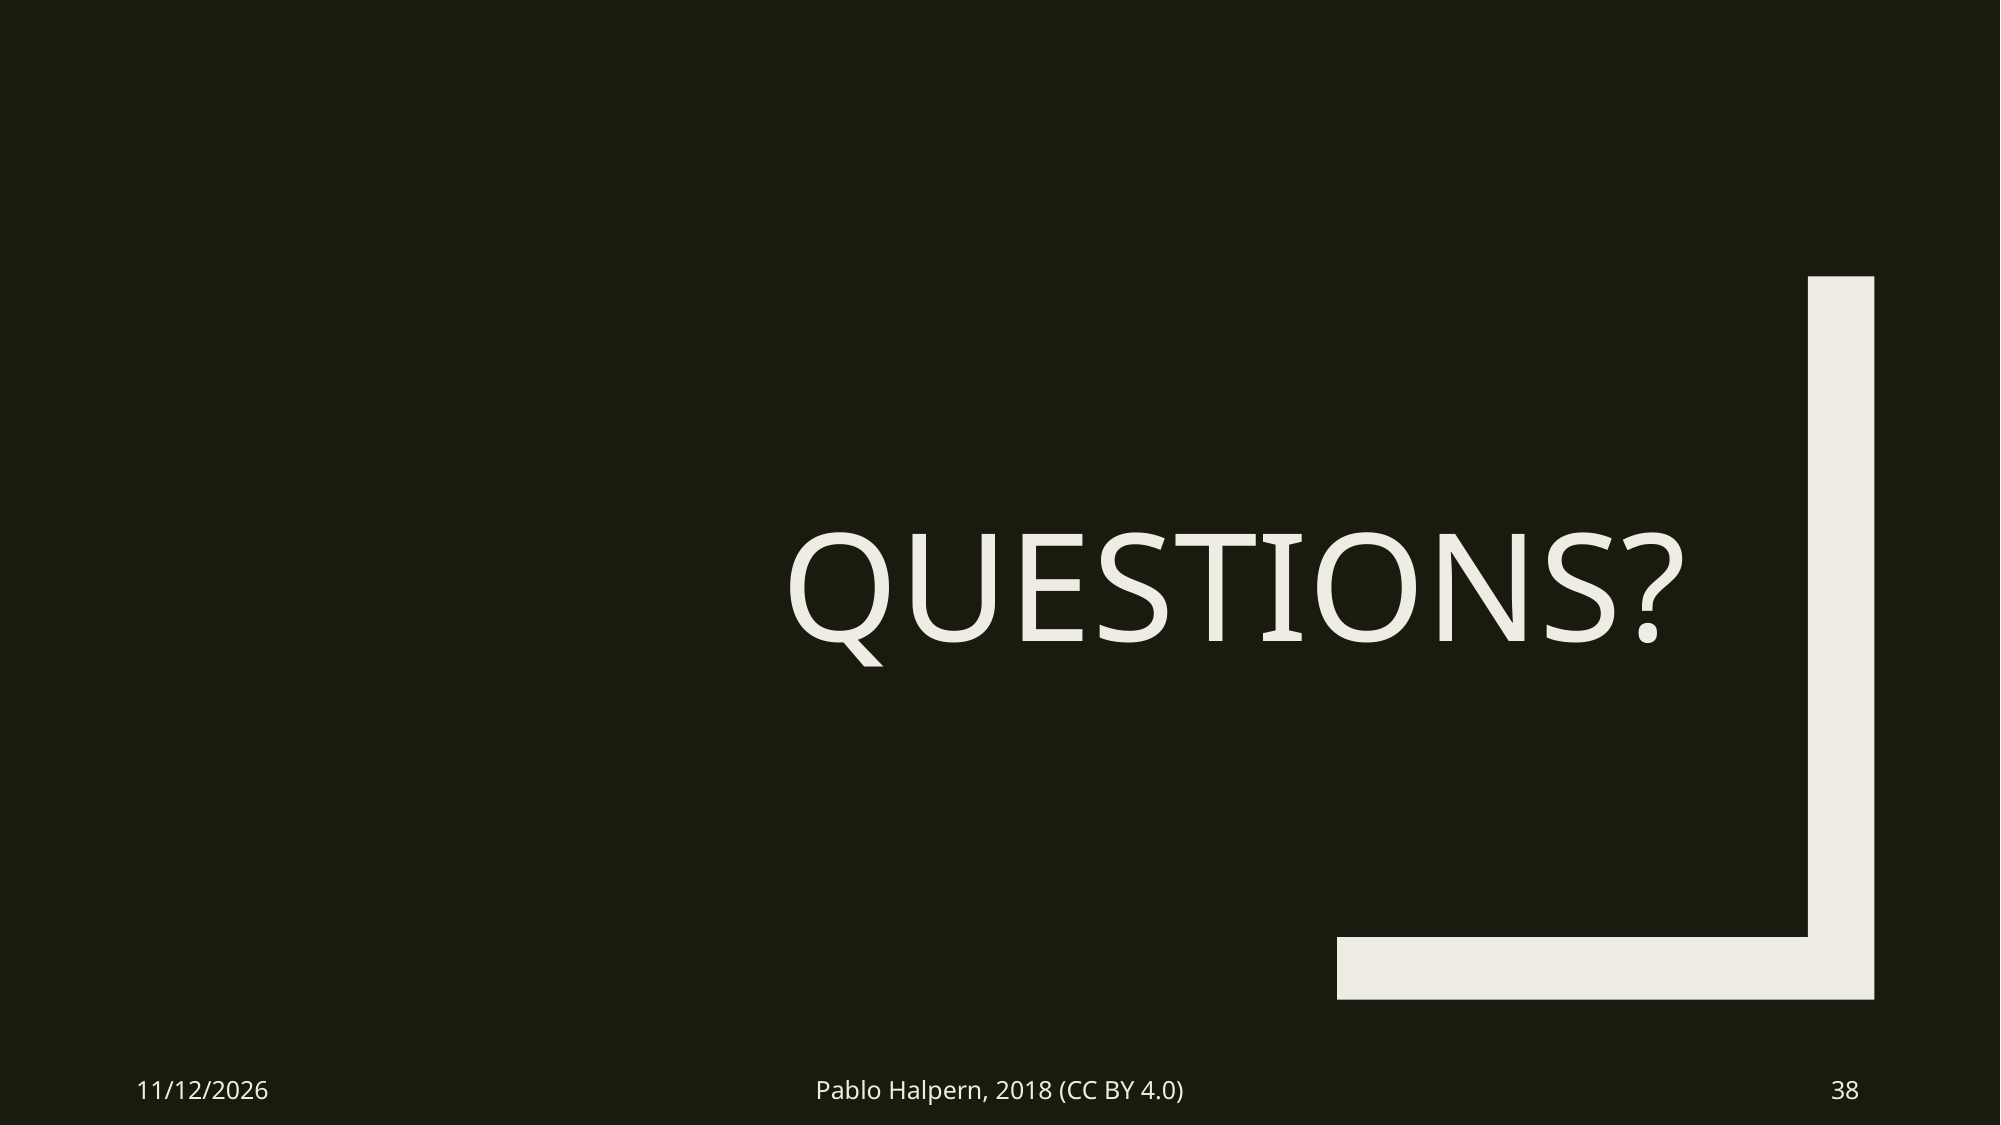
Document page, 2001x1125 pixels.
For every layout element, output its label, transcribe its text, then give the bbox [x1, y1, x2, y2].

title Questions? [125, 213, 1703, 682]
slide_number 38 [1612, 1058, 1875, 1125]
footer Pablo Halpern, 2018 (CC BY 4.0) [423, 1058, 1577, 1125]
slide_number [121, 1058, 388, 1125]
